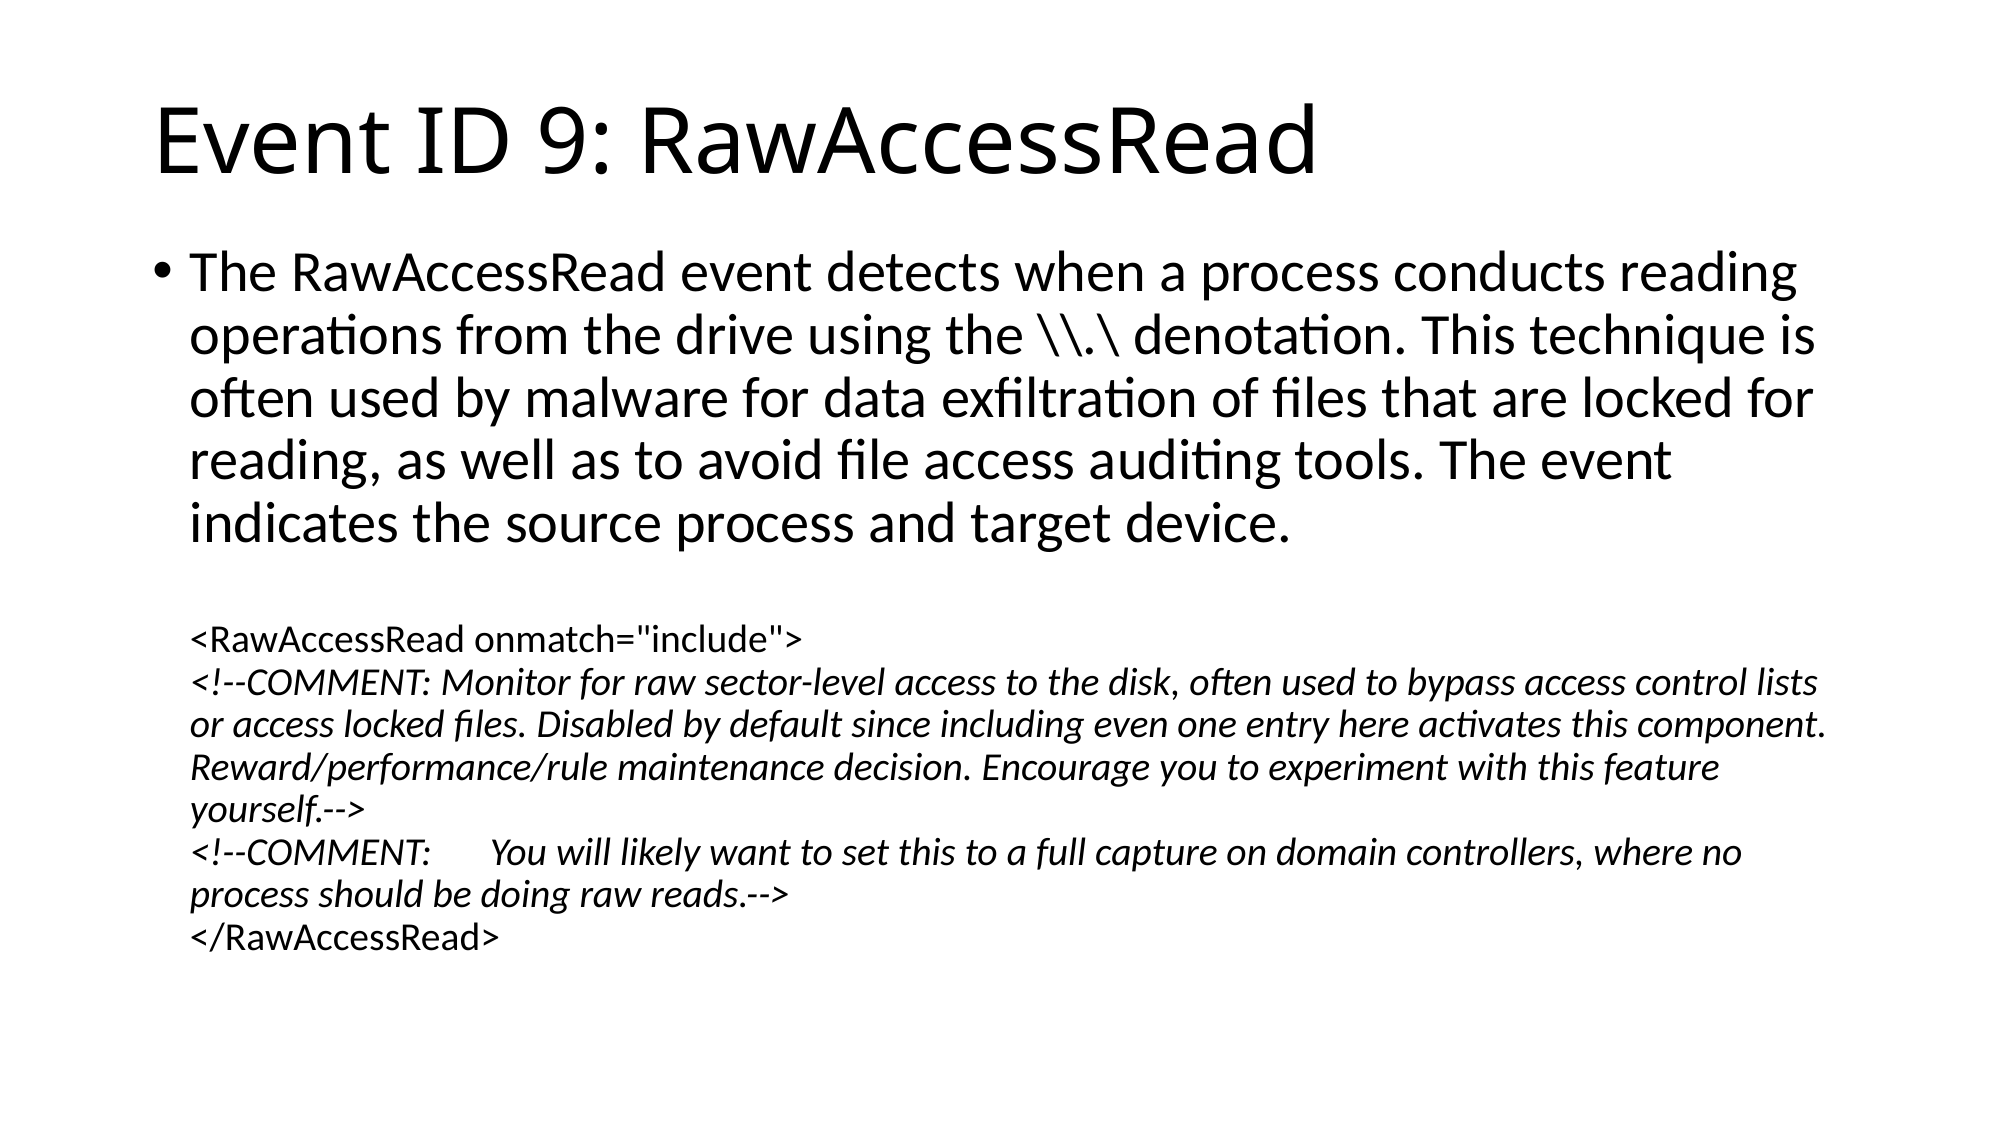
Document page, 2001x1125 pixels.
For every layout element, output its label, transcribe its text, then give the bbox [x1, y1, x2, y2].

list The RawAccessRead event detects when a process conducts reading operations from the drive using the \\.\ denotation. This technique is often used by malware for data exfiltration of files that are locked for reading, as well as to avoid file access auditing tools. The event indicates the source process and target device. <RawAccessRead onmatch="include"> <!--COMMENT: Monitor for raw sector-level access to the disk, often used to bypass access control lists or access locked files. Disabled by default since including even one entry here activates this component. Reward/performance/rule maintenance decision. Encourage you to experiment with this feature yourself.--> <!--COMMENT: You will likely want to set this to a full capture on domain controllers, where no process should be doing raw reads.--> </RawAccessRead> [137, 233, 1863, 1014]
title Event ID 9: RawAccessRead [137, 59, 1863, 228]
